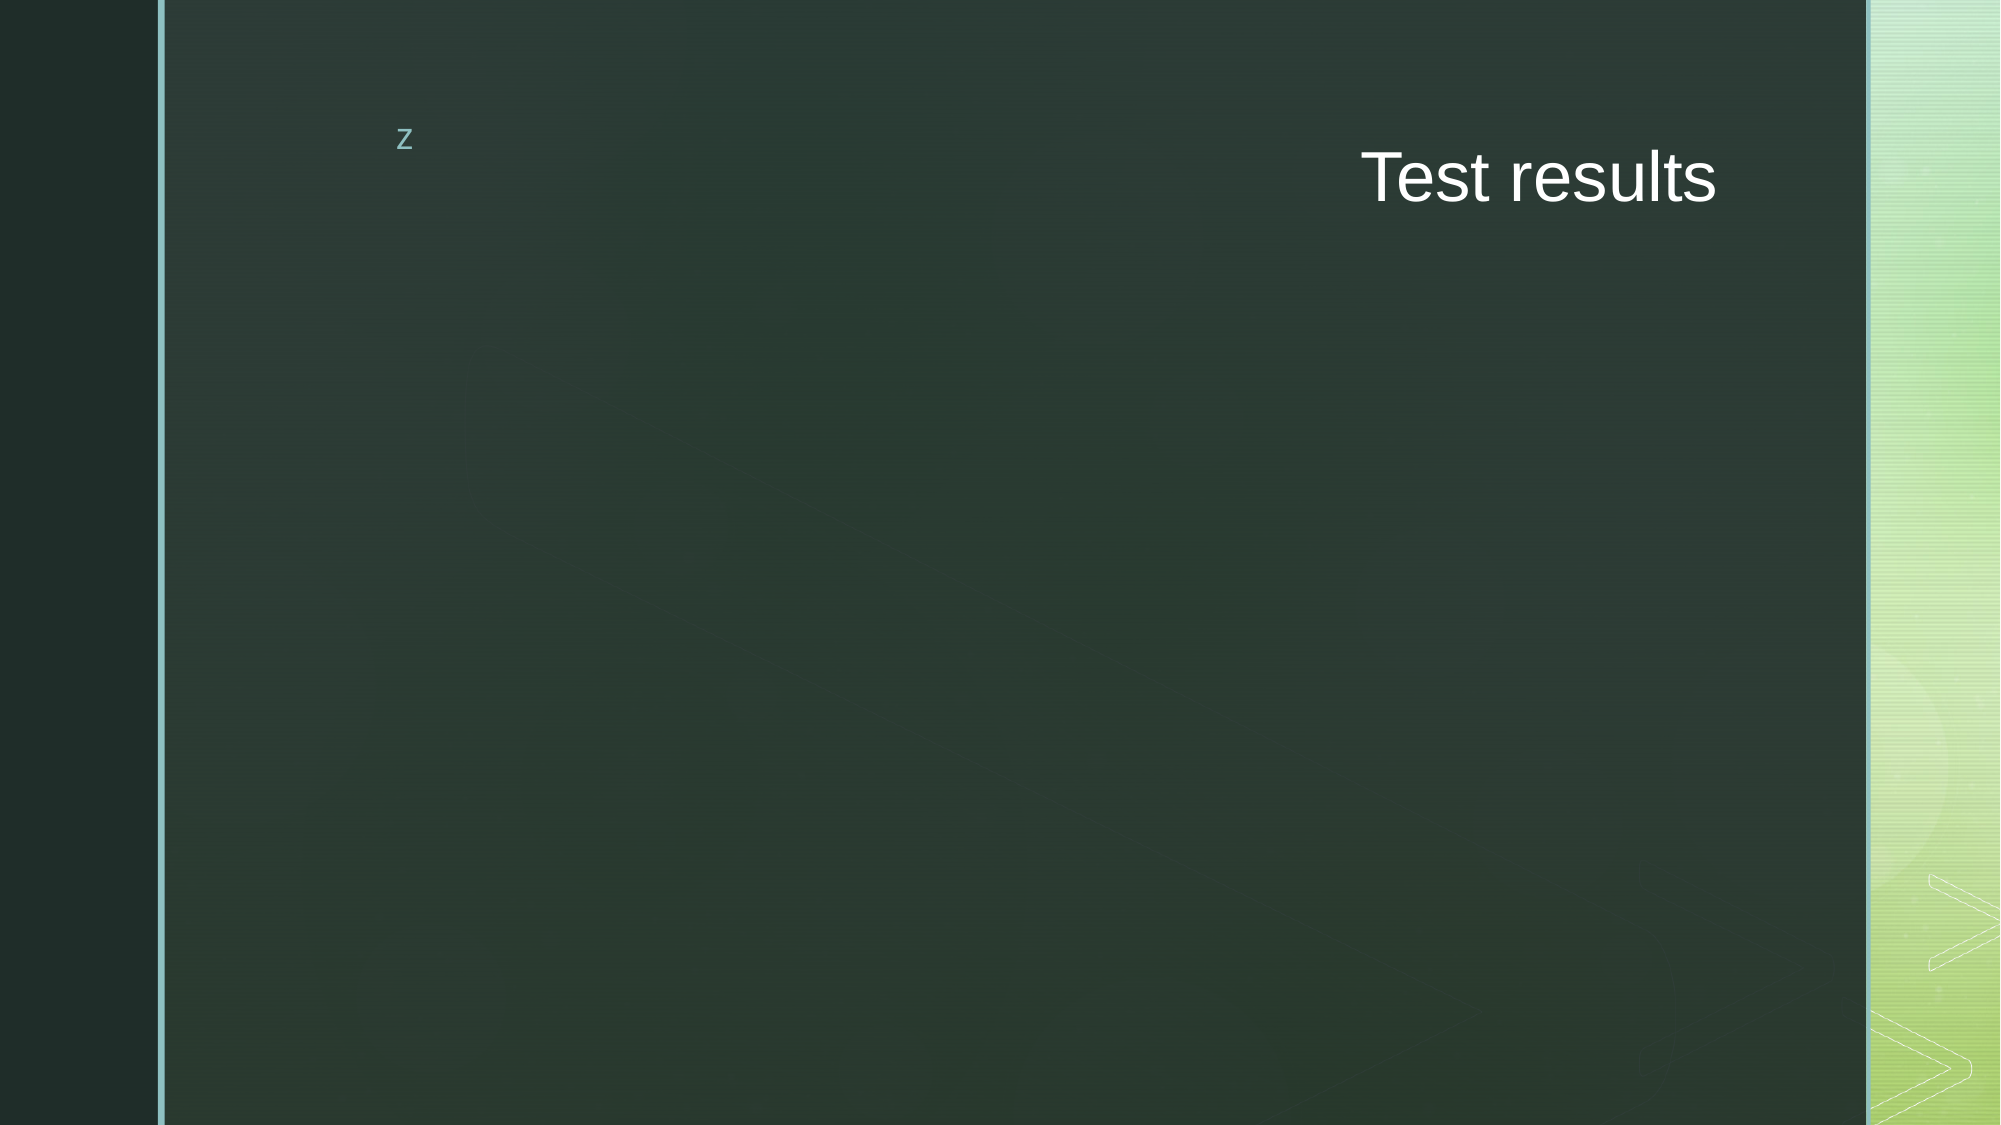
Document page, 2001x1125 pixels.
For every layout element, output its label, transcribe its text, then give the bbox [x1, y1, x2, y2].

picture [1871, 0, 2001, 1125]
title Test results [428, 132, 1734, 310]
